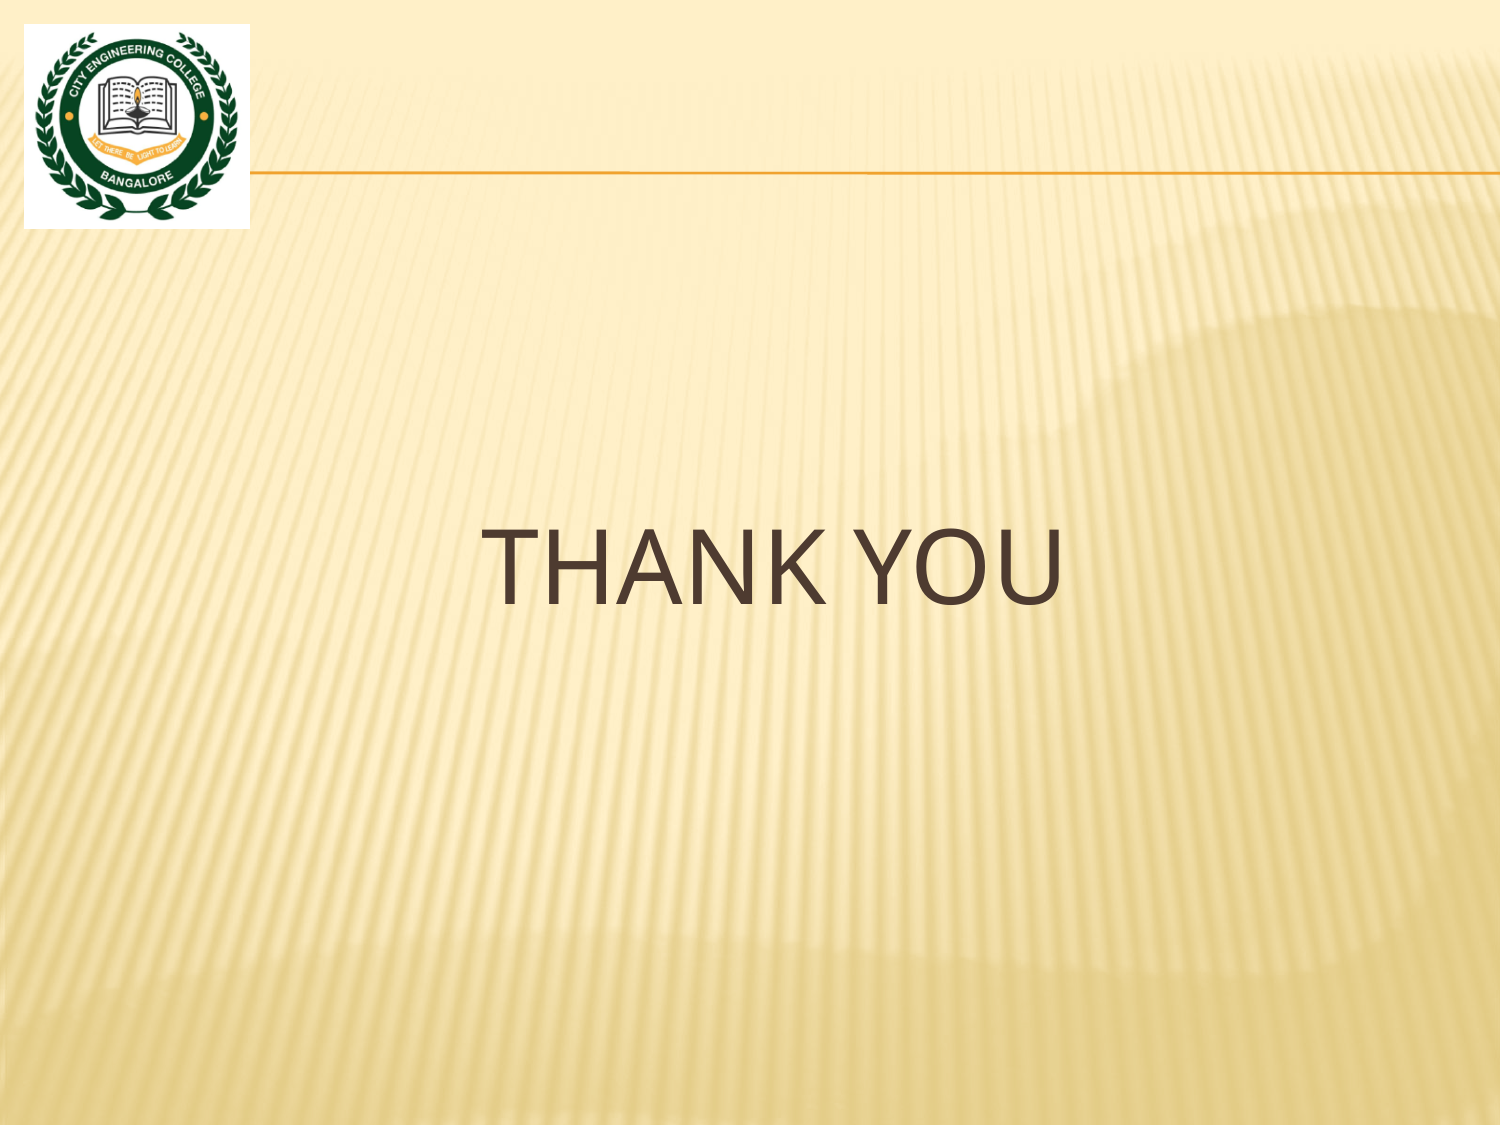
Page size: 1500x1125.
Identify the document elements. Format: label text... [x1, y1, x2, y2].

title Thank you [287, 468, 1263, 657]
picture [24, 24, 251, 230]
